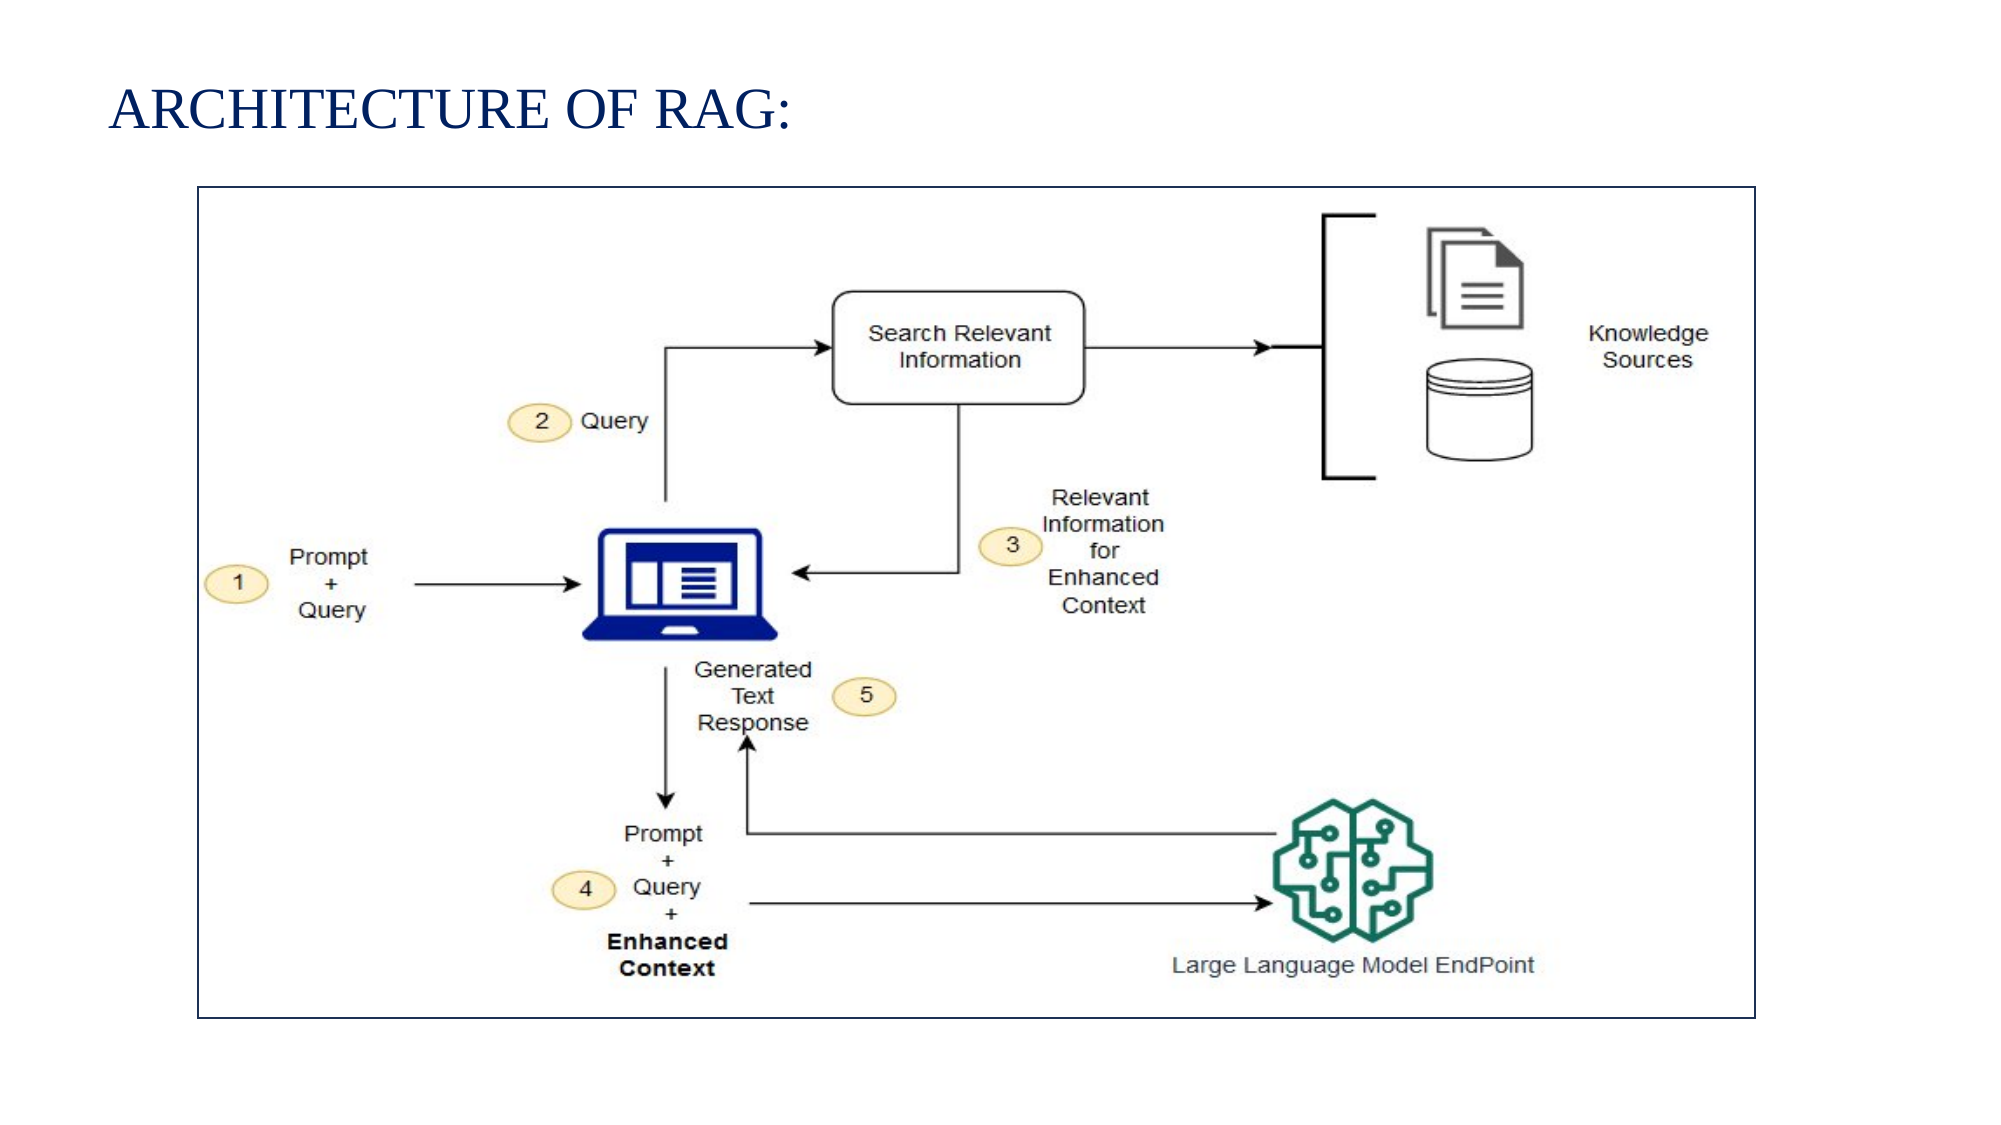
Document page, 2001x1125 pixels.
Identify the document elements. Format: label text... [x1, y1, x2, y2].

text_box ARCHITECTURE OF RAG: [93, 63, 1874, 283]
picture [192, 188, 1758, 1020]
